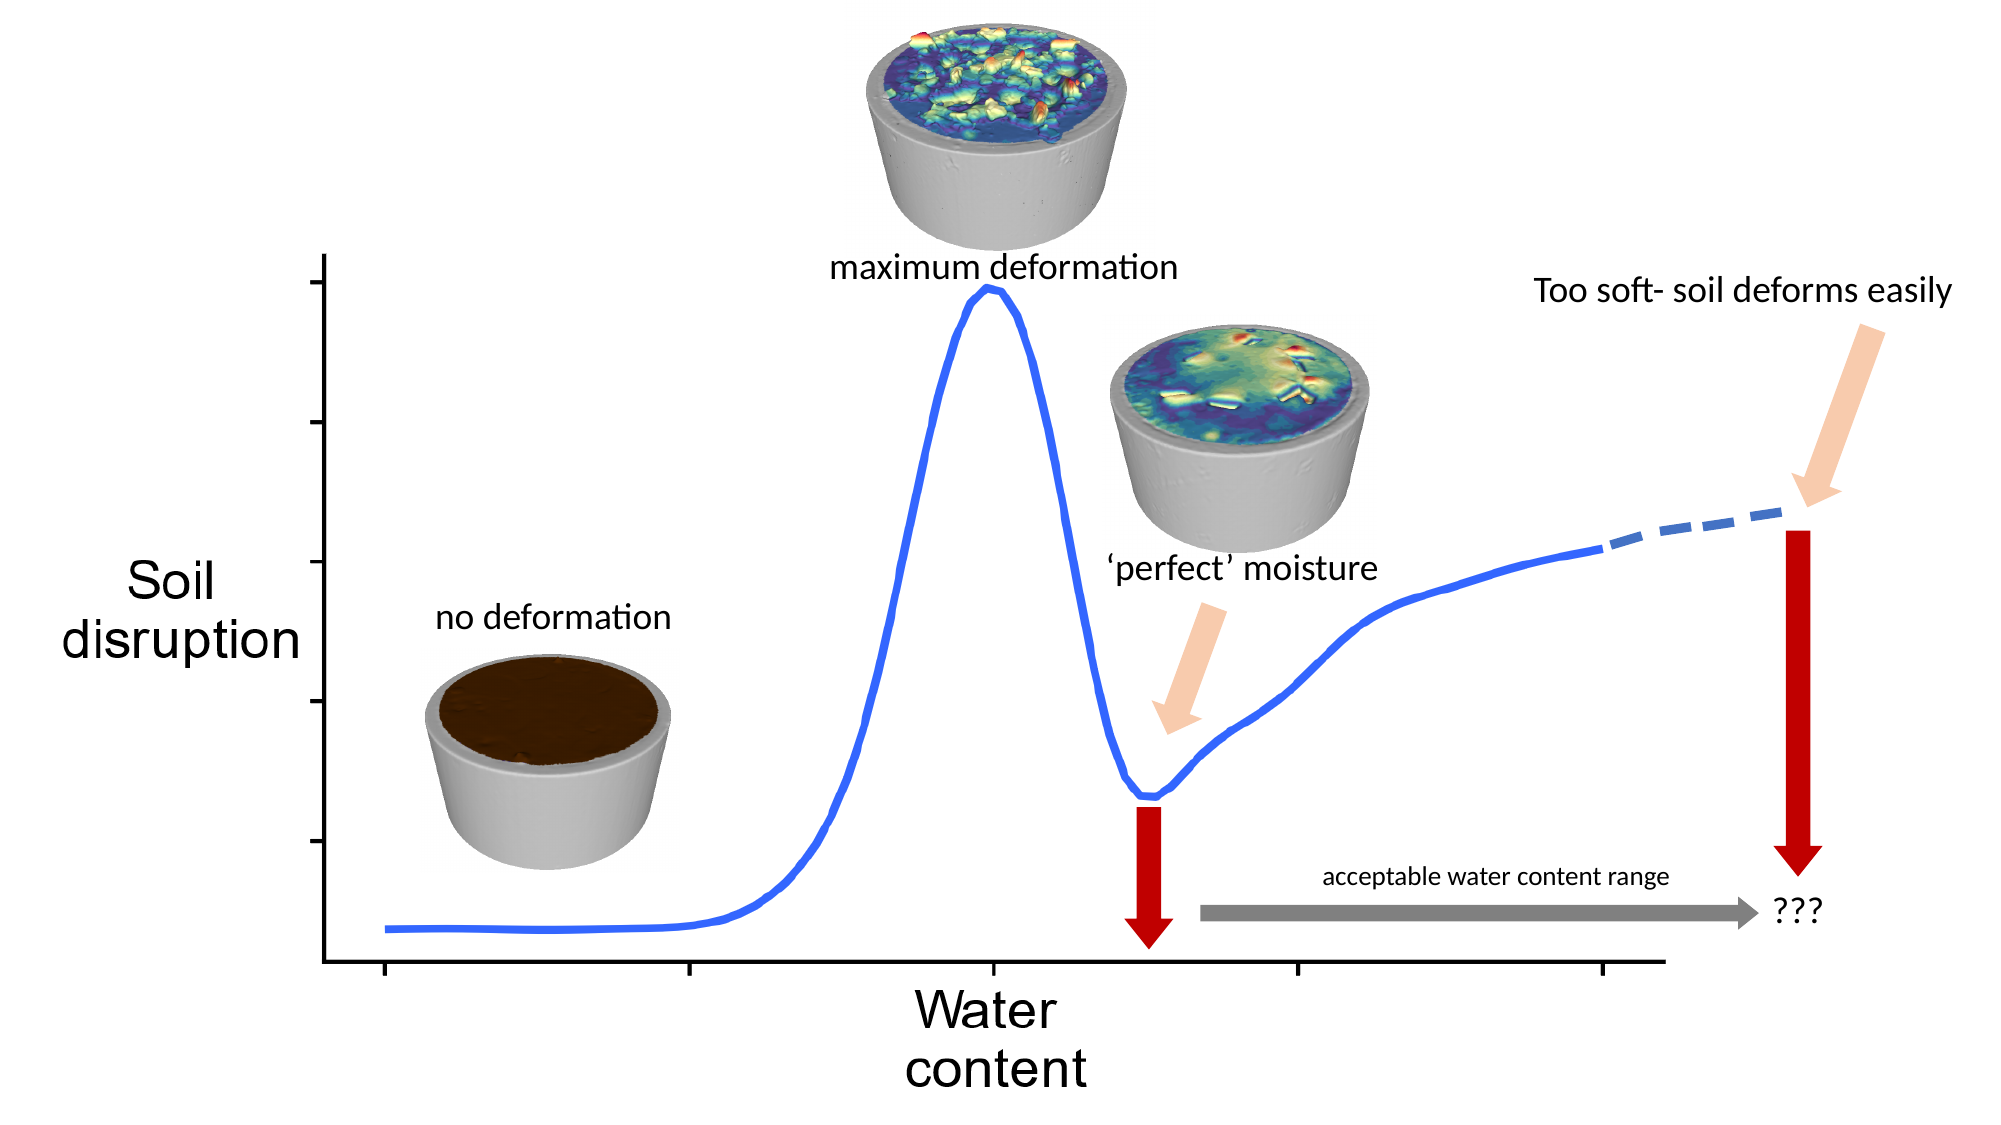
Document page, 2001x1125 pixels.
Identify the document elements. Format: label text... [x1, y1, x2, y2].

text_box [1659, 526, 1692, 532]
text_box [1750, 511, 1782, 517]
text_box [1610, 535, 1642, 546]
text_box ??? [1757, 878, 1898, 939]
picture [1102, 314, 1377, 558]
text_box [1771, 529, 1825, 879]
text_box Too soft- soil deforms easily [1691, 257, 2000, 317]
text_box [1789, 322, 1887, 509]
picture [844, 0, 1156, 258]
picture [420, 648, 680, 873]
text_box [1702, 522, 1734, 527]
text_box [1691, 894, 1757, 932]
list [32, 228, 1691, 1125]
